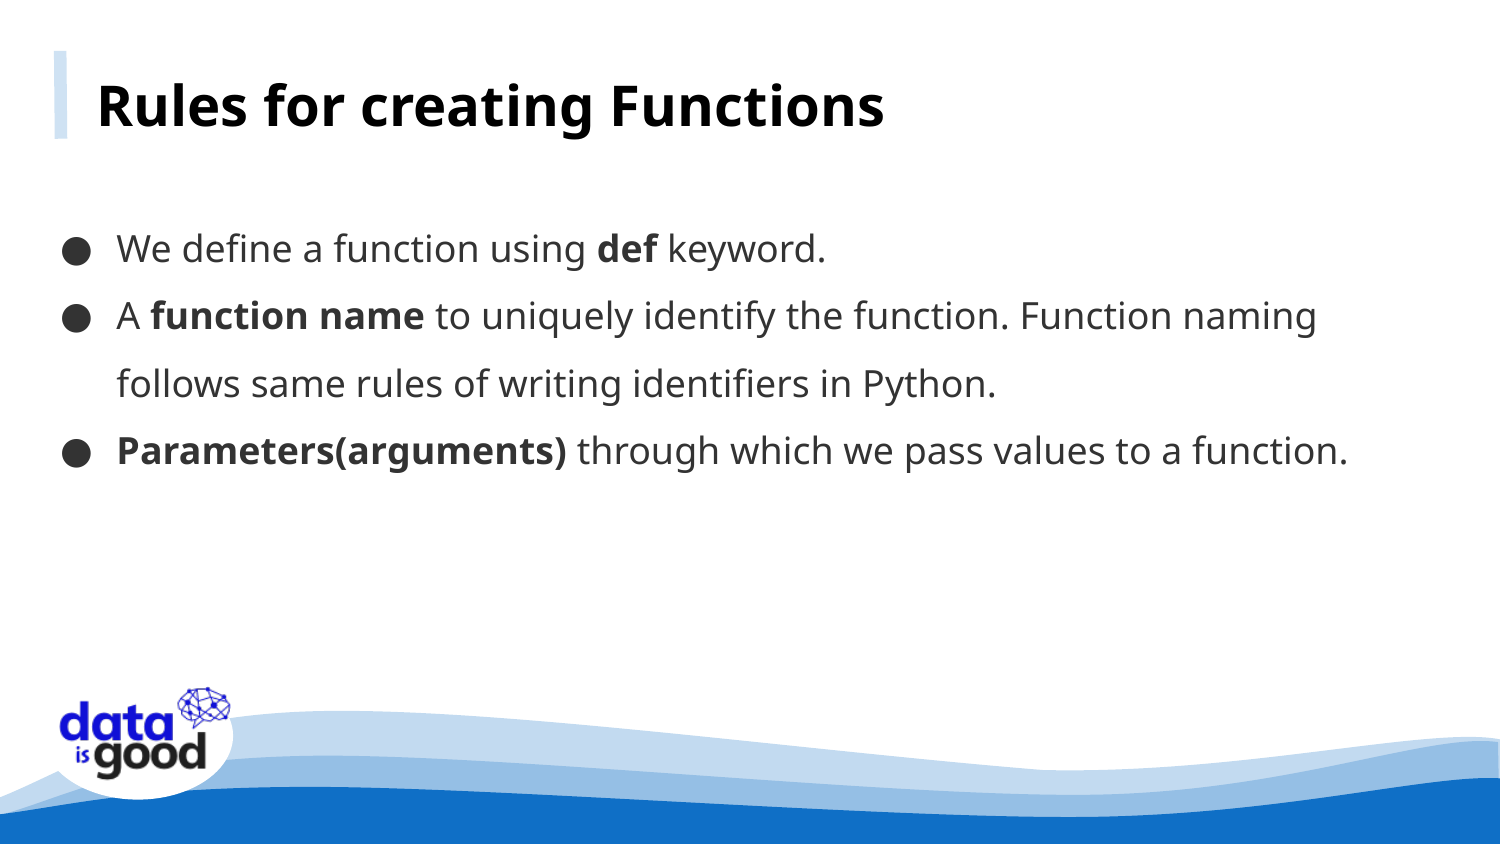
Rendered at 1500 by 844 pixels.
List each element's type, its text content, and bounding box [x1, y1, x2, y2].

picture [58, 685, 231, 804]
text_box We define a function using def keyword. A function name to uniquely identify the function. Function naming follows same rules of writing identifiers in Python. Parameters(arguments) through which we pass values to a function. [26, 187, 1424, 551]
text_box Rules for creating Functions [81, 54, 1194, 143]
